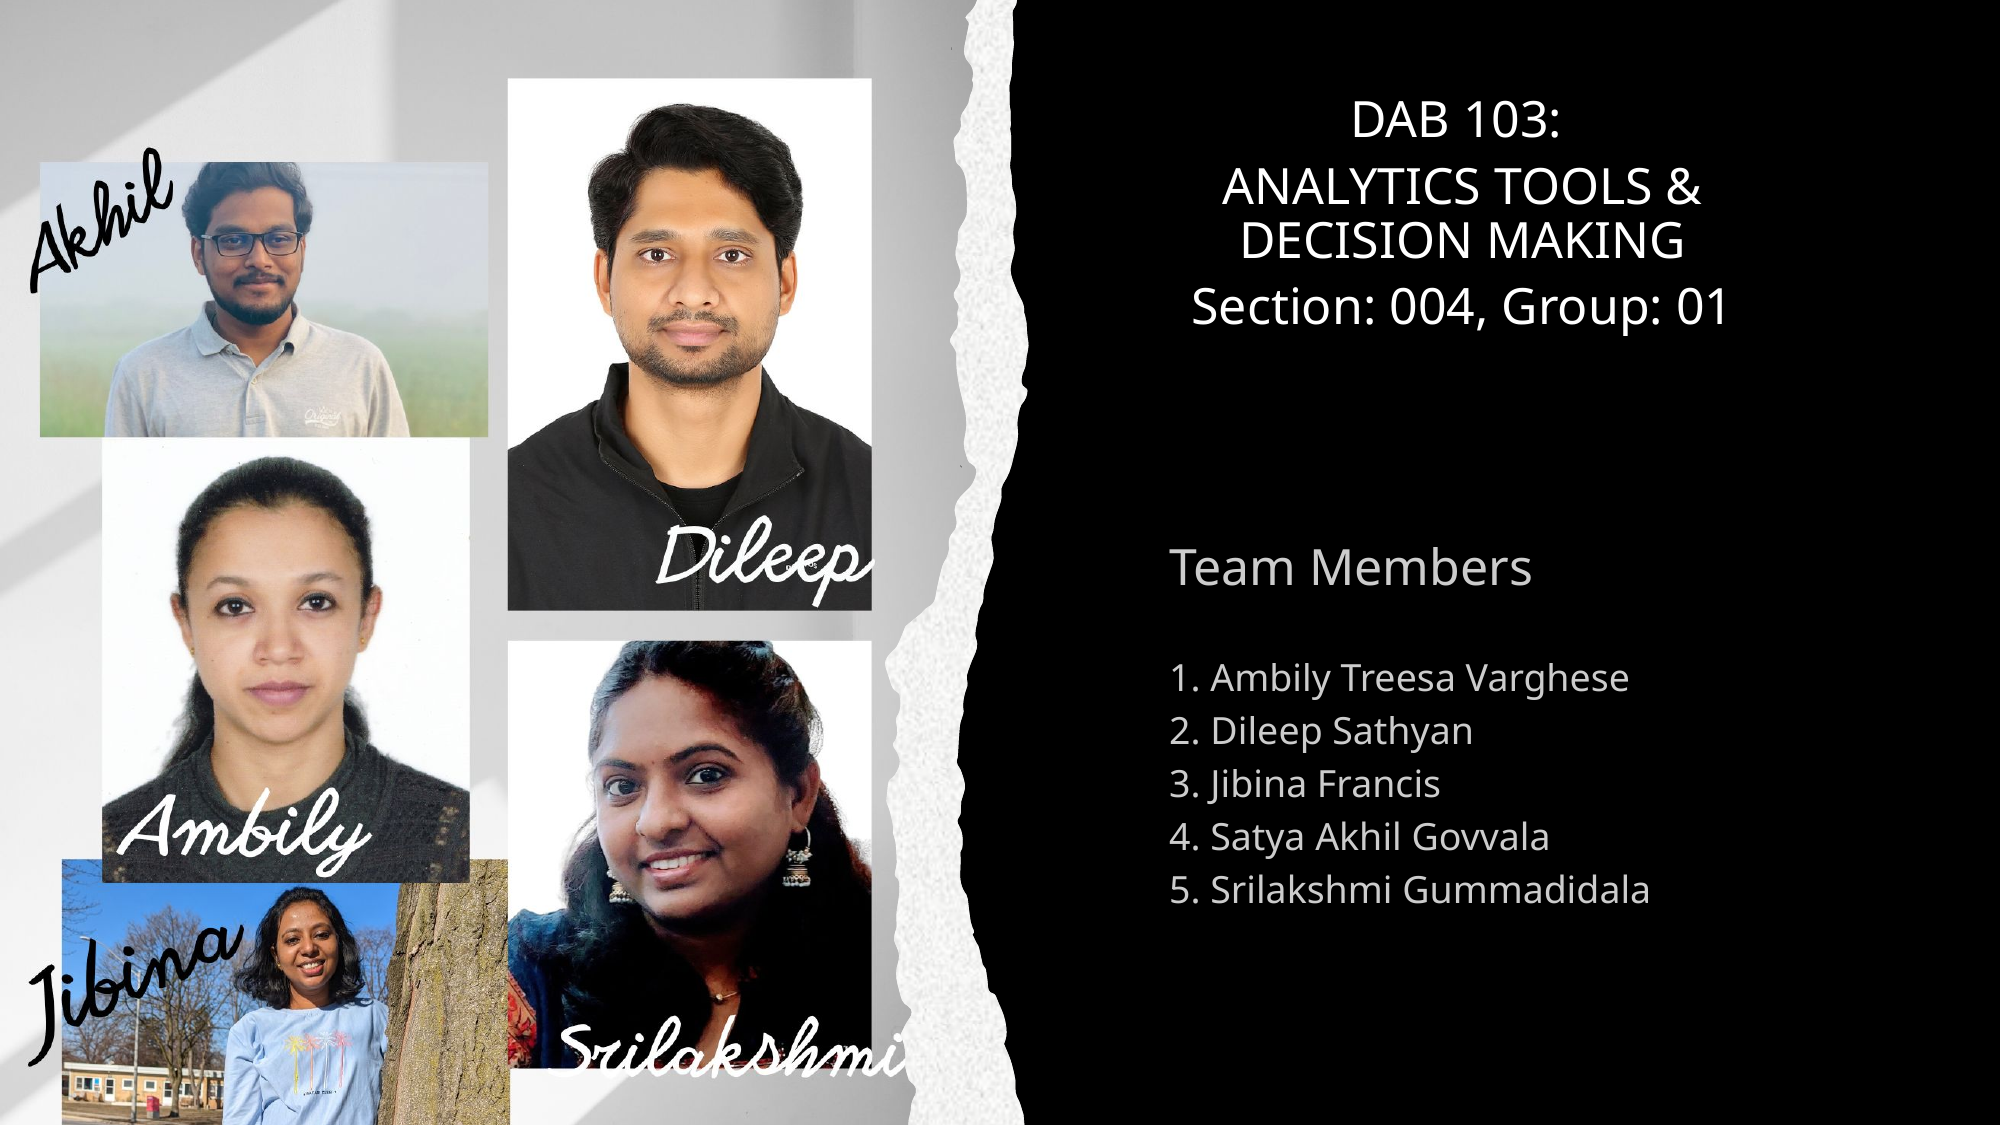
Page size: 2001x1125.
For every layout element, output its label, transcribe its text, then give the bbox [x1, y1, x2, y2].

picture [0, 0, 884, 1125]
text_box [1029, 0, 2000, 1125]
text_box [884, 0, 1029, 1125]
text_box Team Members 1. Ambily Treesa Varghese 2. Dileep Sathyan 3. Jibina Francis 4. Satya Akhil Govvala 5. Srilakshmi Gummadidala [1154, 479, 1875, 920]
text_box DAB 103: ANALYTICS TOOLS & DECISION MAKING Section: 004, Group: 01 [1102, 87, 1823, 305]
